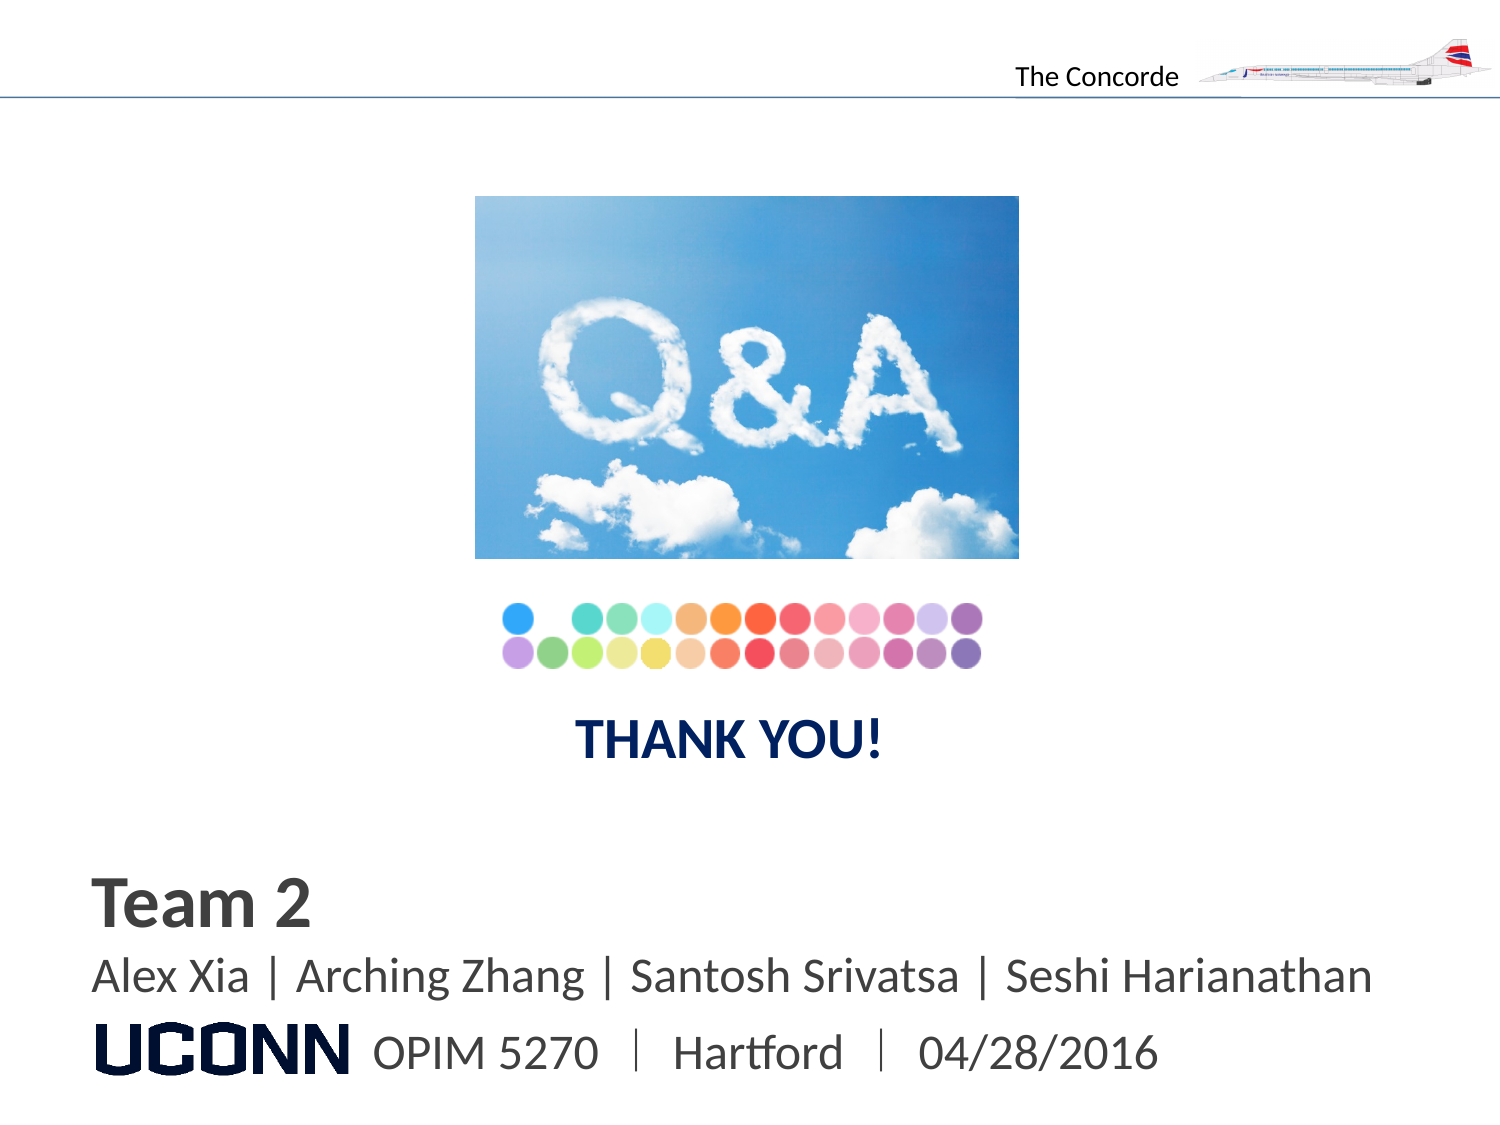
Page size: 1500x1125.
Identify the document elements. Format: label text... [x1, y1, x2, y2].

text_box THANK YOU! [561, 692, 928, 778]
text_box The Concorde [1000, 49, 1192, 95]
picture [95, 1022, 349, 1082]
picture [1195, 39, 1495, 89]
text_box Team 2 Alex Xia | Arching Zhang | Santosh Srivatsa | Seshi Harianathan OPIM 5270︱Hartford︱04/28/2016 [76, 845, 1471, 1125]
picture [475, 195, 1019, 559]
picture [500, 603, 994, 670]
